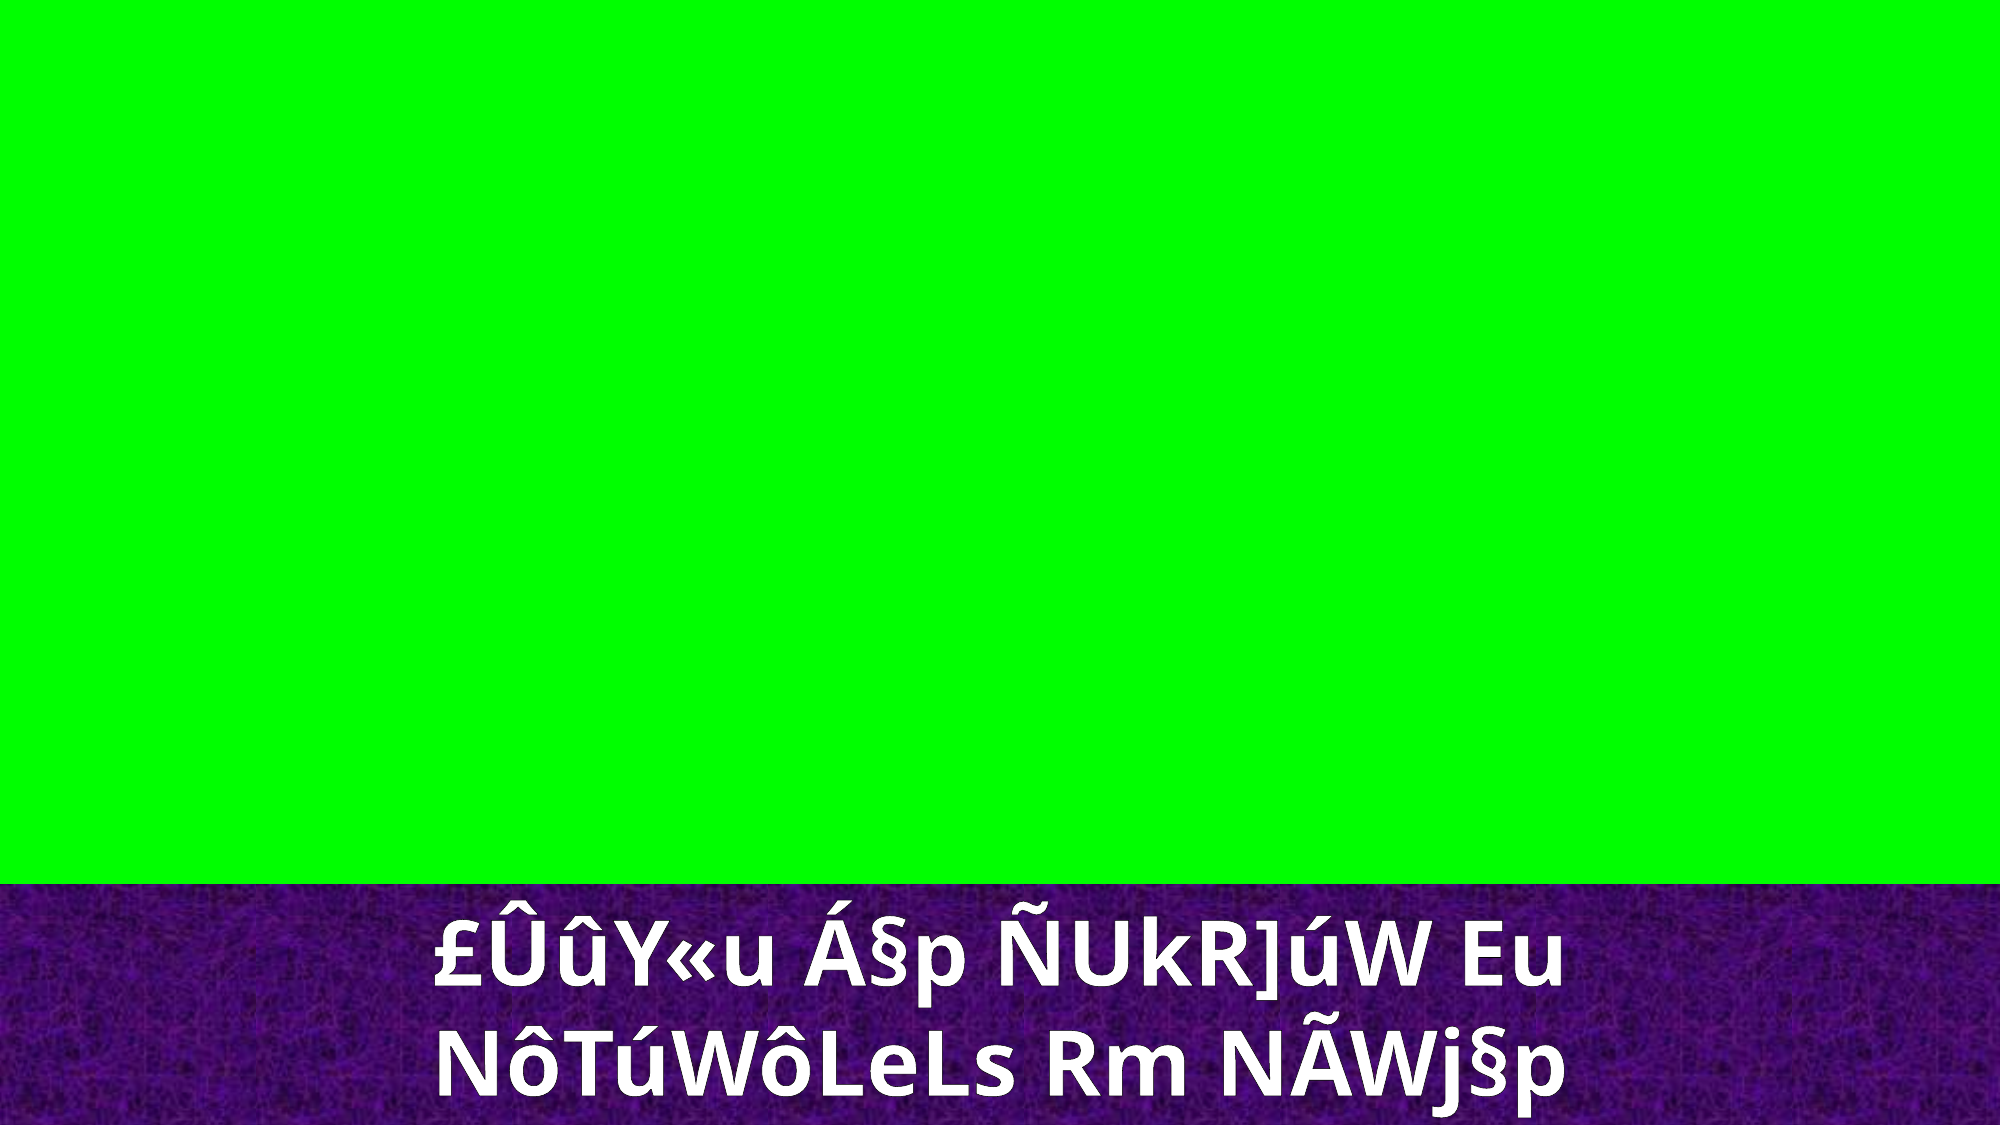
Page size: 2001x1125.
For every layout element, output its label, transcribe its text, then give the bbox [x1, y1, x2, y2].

text_box £ÛûY«u Á§p ÑUkR]úW Eu NôTúWôLeLs Rm NÃWj§p [0, 886, 2000, 1122]
